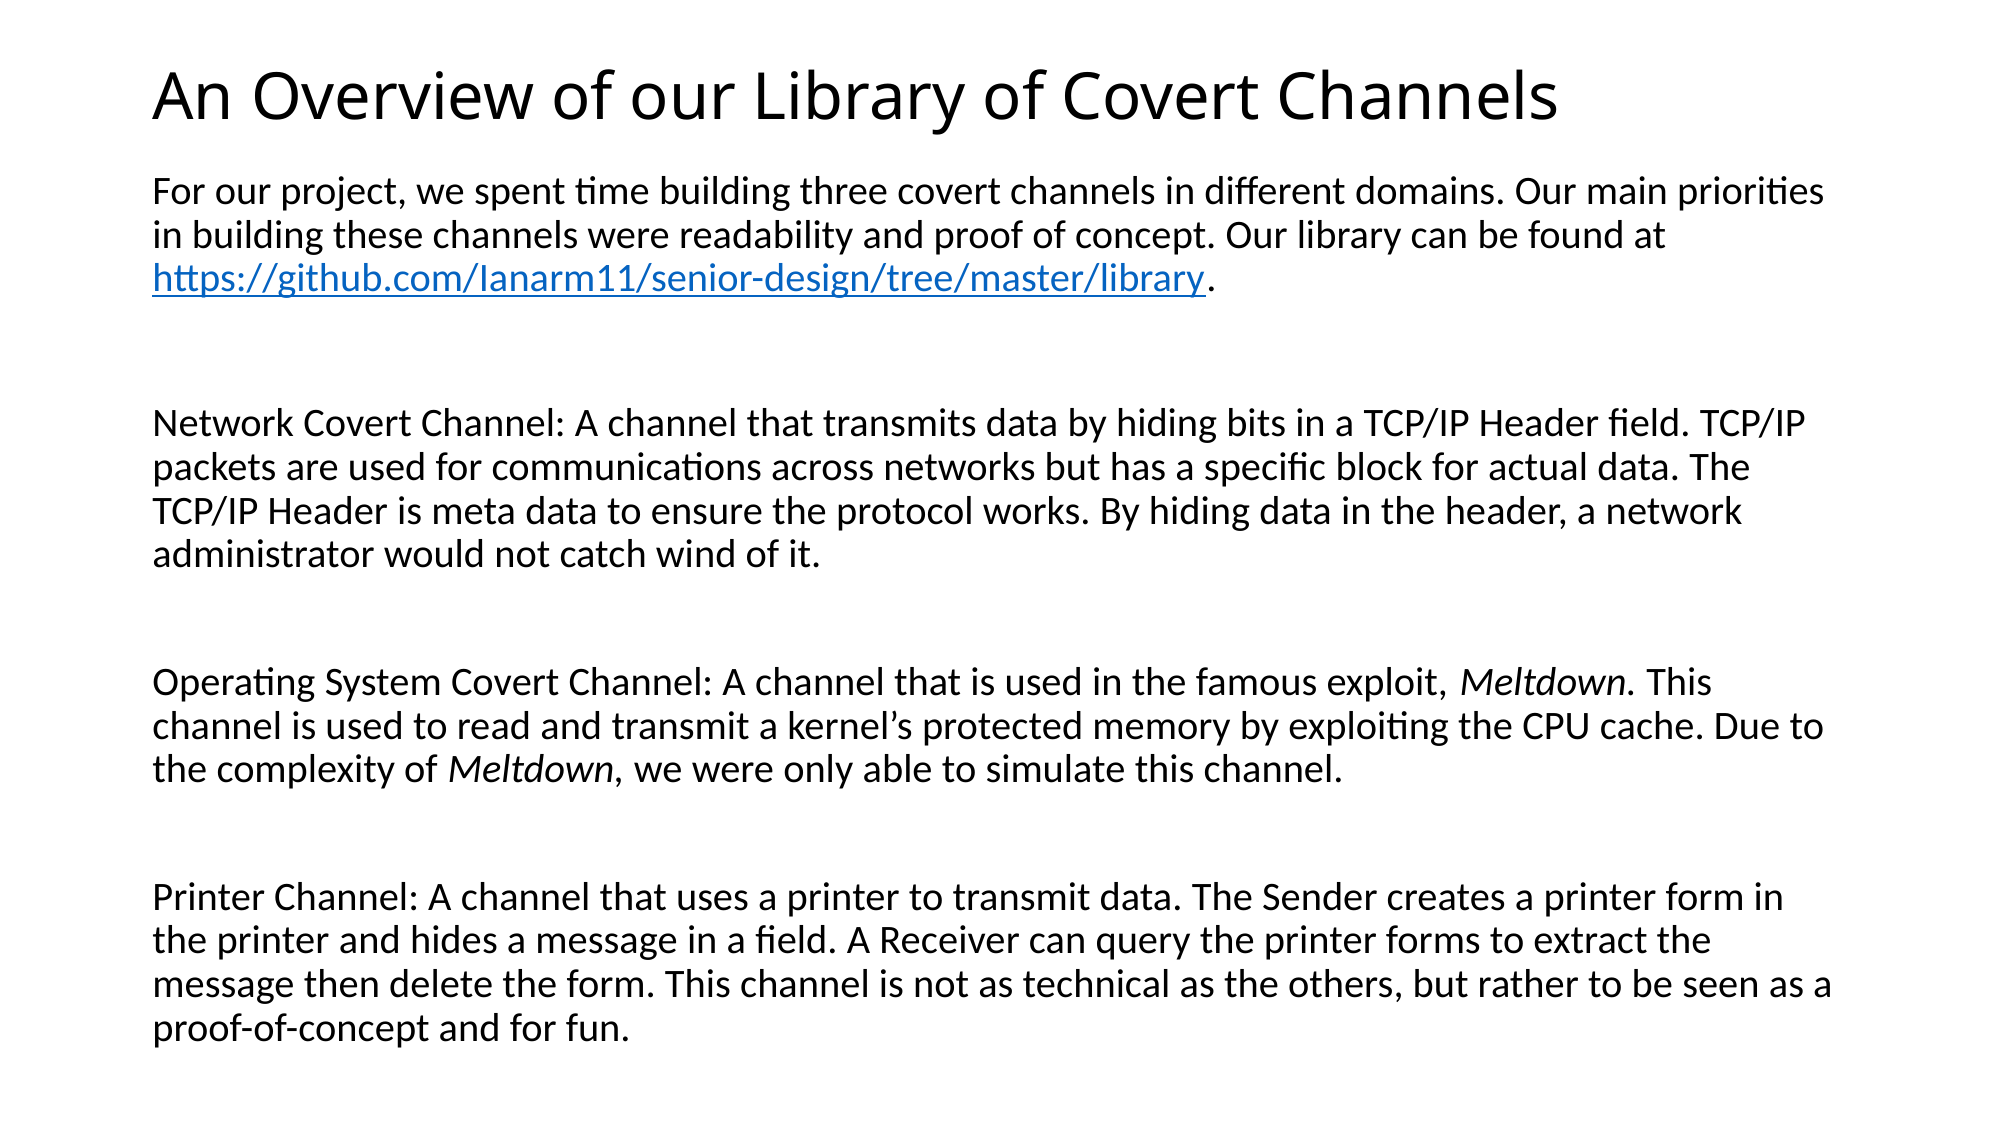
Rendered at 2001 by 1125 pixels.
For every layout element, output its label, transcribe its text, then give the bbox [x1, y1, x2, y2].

title An Overview of our Library of Covert Channels [137, 35, 1863, 162]
list For our project, we spent time building three covert channels in different domains. Our main priorities in building these channels were readability and proof of concept. Our library can be found at https://github.com/Ianarm11/senior-design/tree/master/library. Network Covert Channel: A channel that transmits data by hiding bits in a TCP/IP Header field. TCP/IP packets are used for communications across networks but has a specific block for actual data. The TCP/IP Header is meta data to ensure the protocol works. By hiding data in the header, a network administrator would not catch wind of it. Operating System Covert Channel: A channel that is used in the famous exploit, Meltdown. This channel is used to read and transmit a kernel’s protected memory by exploiting the CPU cache. Due to the complexity of Meltdown, we were only able to simulate this channel. Printer Channel: A channel that uses a printer to transmit data. The Sender creates a printer form in the printer and hides a message in a field. A Receiver can query the printer forms to extract the message then delete the form. This channel is not as technical as the others, but rather to be seen as a proof-of-concept and for fun. [137, 162, 1863, 1067]
